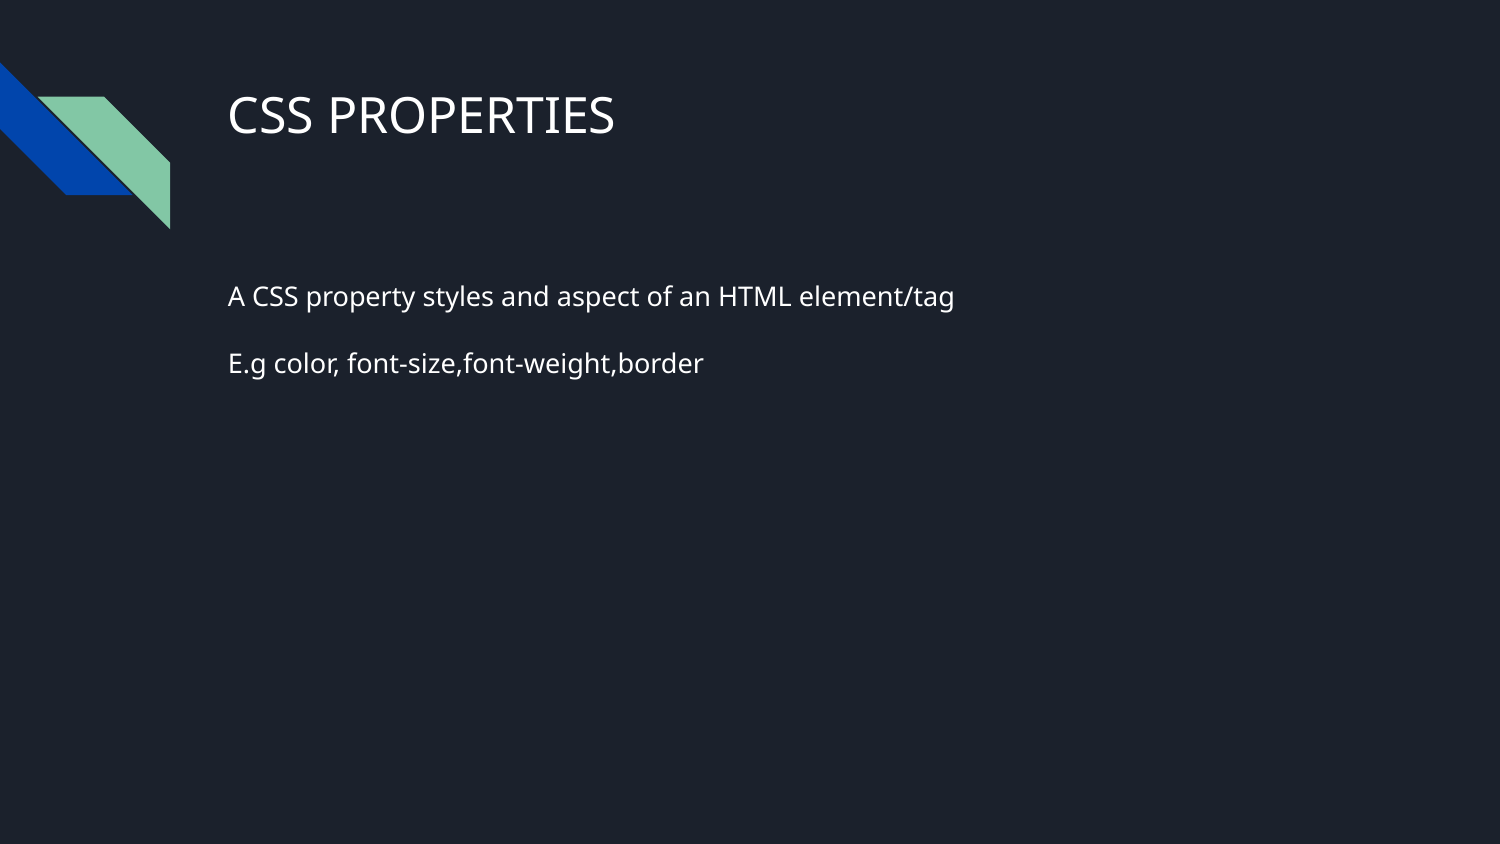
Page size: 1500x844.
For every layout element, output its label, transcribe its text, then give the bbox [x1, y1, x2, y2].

title CSS PROPERTIES [212, 64, 1368, 215]
list A CSS property styles and aspect of an HTML element/tag E.g color, font-size,font-weight,border [212, 257, 1368, 735]
